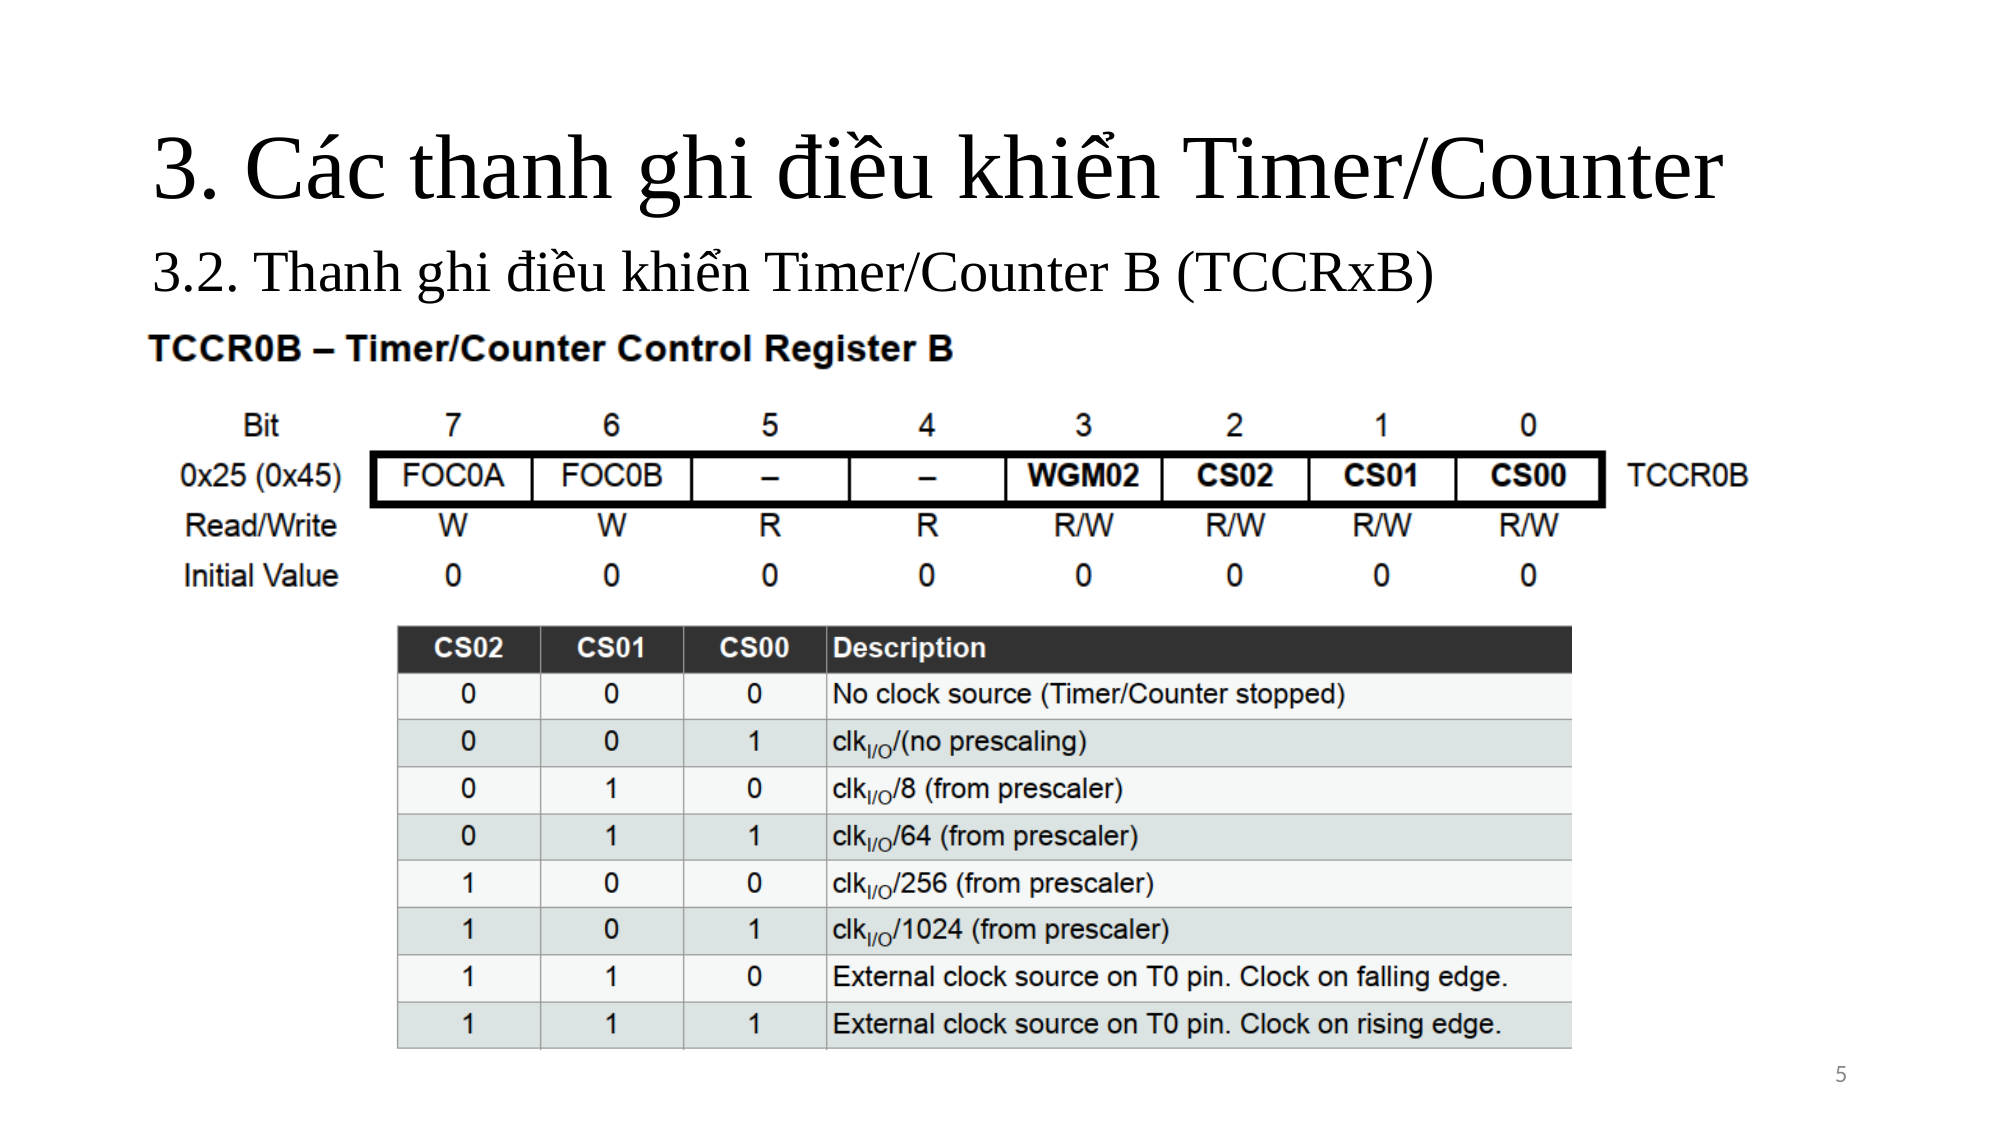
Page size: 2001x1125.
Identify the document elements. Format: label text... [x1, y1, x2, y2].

list 3.2. Thanh ghi điều khiển Timer/Counter B (TCCRxB) [137, 233, 1731, 324]
slide_number 5 [1412, 1042, 1863, 1103]
picture [137, 324, 1786, 1063]
title 3. Các thanh ghi điều khiển Timer/Counter [137, 59, 1863, 278]
